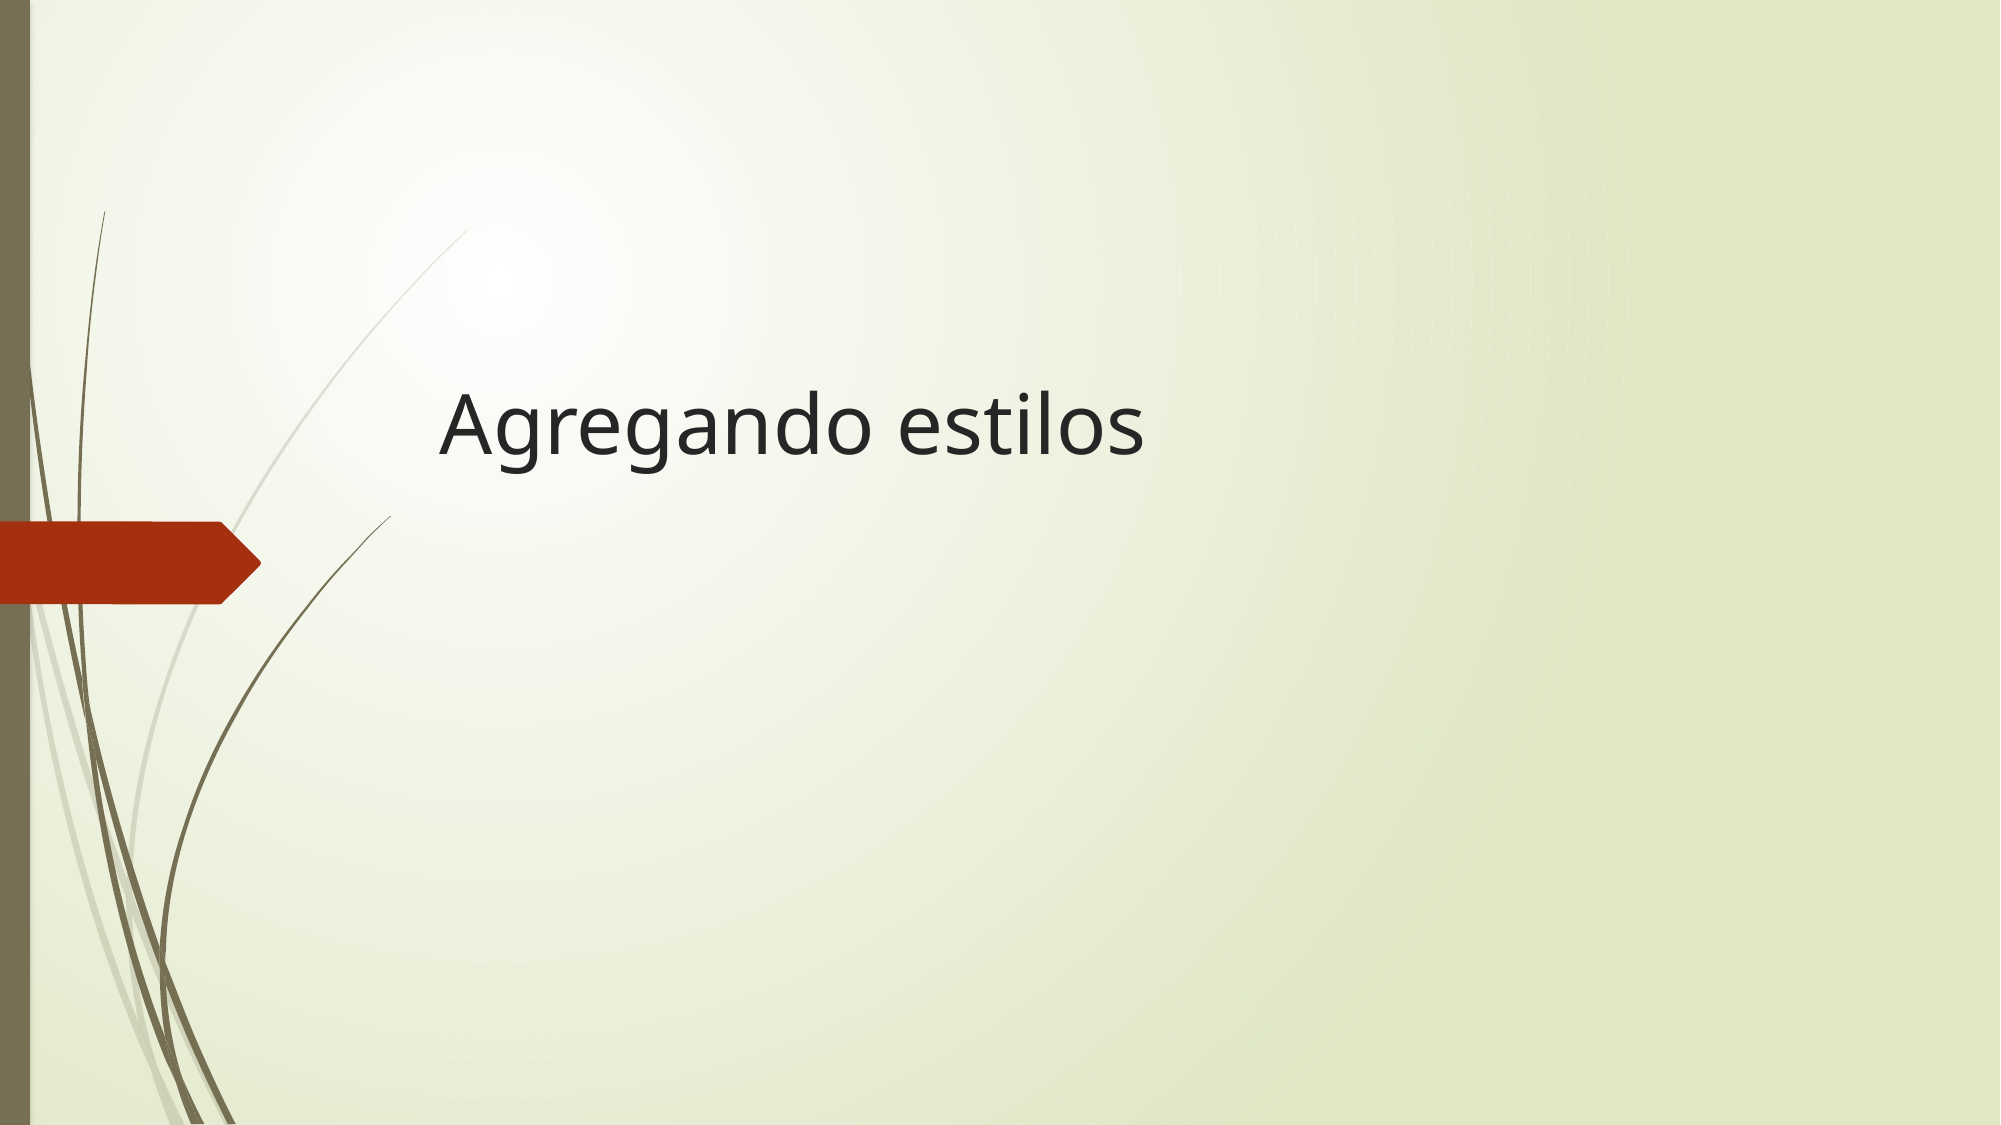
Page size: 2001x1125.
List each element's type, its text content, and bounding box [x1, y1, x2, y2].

title Agregando estilos [424, 337, 1888, 579]
